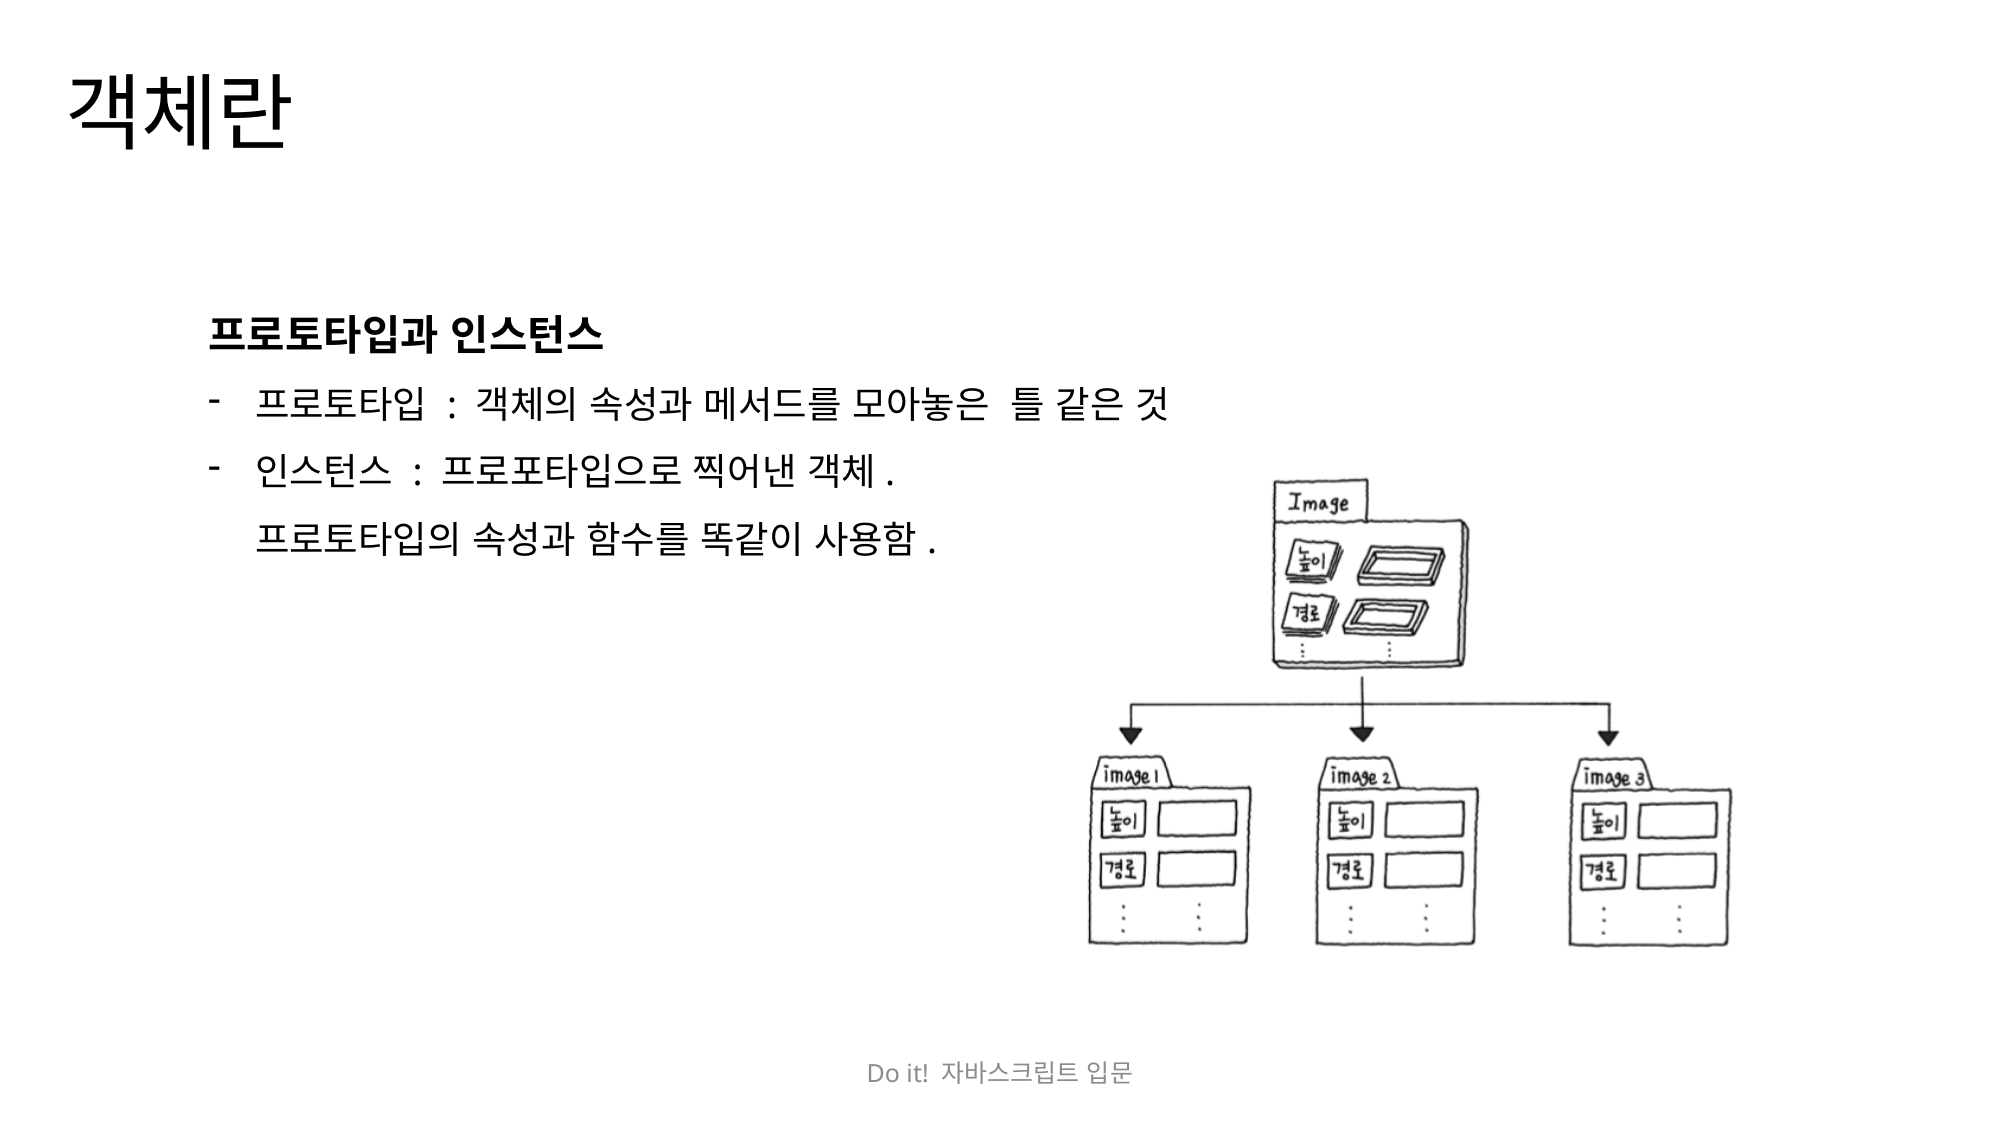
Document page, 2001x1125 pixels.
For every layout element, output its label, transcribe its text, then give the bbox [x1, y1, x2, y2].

picture [999, 446, 1830, 999]
text_box 객체란 [50, 52, 565, 168]
footer Do it! 자바스크립트 입문 [662, 1042, 1338, 1103]
text_box 프로토타입과 인스턴스 프로토타입 : 객체의 속성과 메서드를 모아놓은 틀 같은 것 인스턴스 : 프로포타입으로 찍어낸 객체. 프로토타입의 속성과 함수를 똑같이 사용함. [193, 275, 1705, 569]
